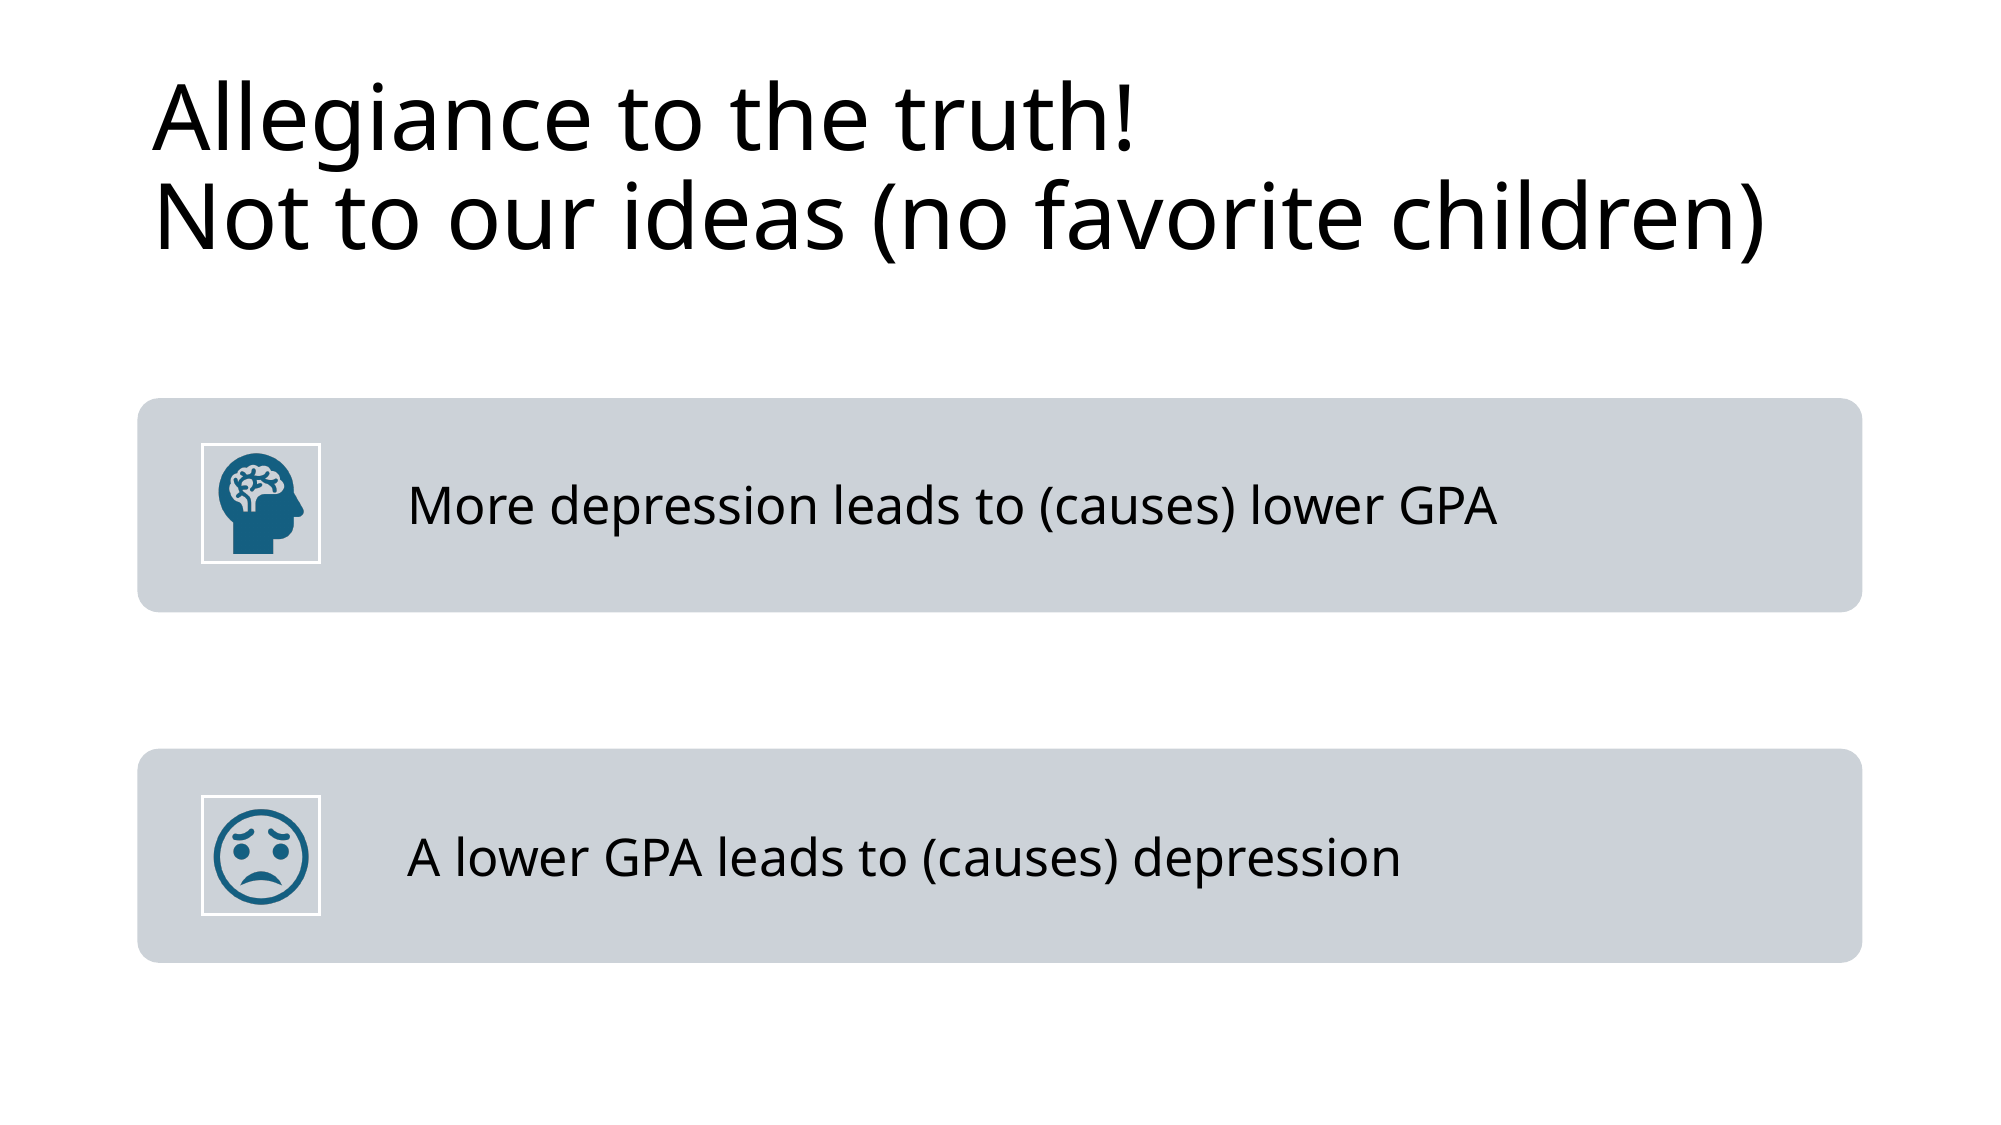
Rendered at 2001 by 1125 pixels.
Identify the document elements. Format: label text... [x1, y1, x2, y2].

title Allegiance to the truth! Not to our ideas (no favorite children) [137, 59, 1863, 282]
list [136, 298, 1863, 1014]
